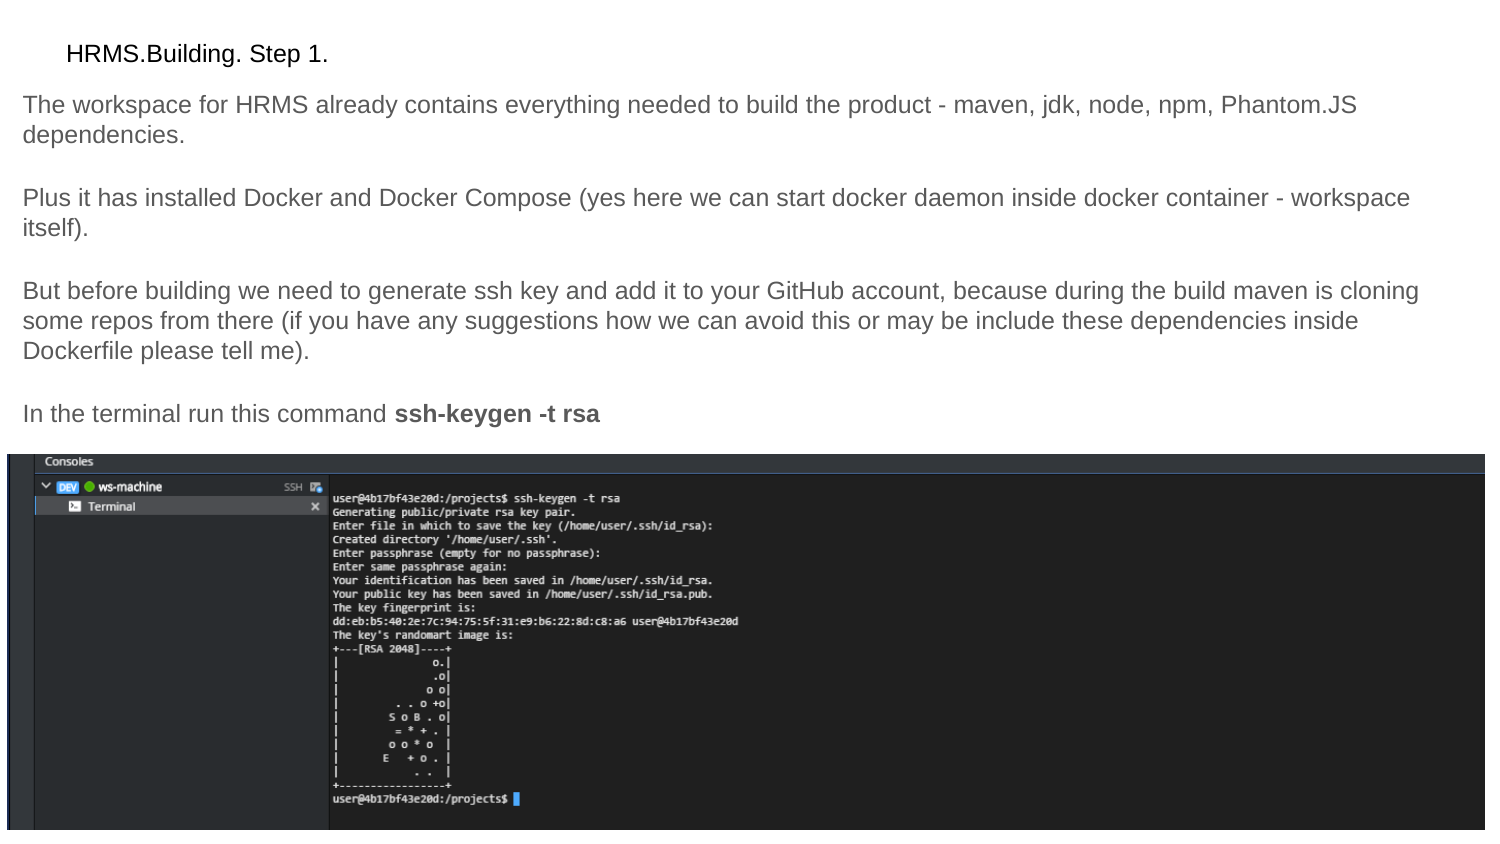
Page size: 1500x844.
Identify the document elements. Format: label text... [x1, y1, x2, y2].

picture [7, 454, 1485, 830]
list The workspace for HRMS already contains everything needed to build the product - maven, jdk, node, npm, Phantom.JS dependencies. Plus it has installed Docker and Docker Compose (yes here we can start docker daemon inside docker container - workspace itself). But before building we need to generate ssh key and add it to your GitHub account, because during the build maven is cloning some repos from there (if you have any suggestions how we can avoid this or may be include these dependencies inside Dockerfile please tell me). In the terminal run this command ssh-keygen -t rsa [7, 73, 1485, 447]
title HRMS.Building. Step 1. [51, 22, 1449, 73]
